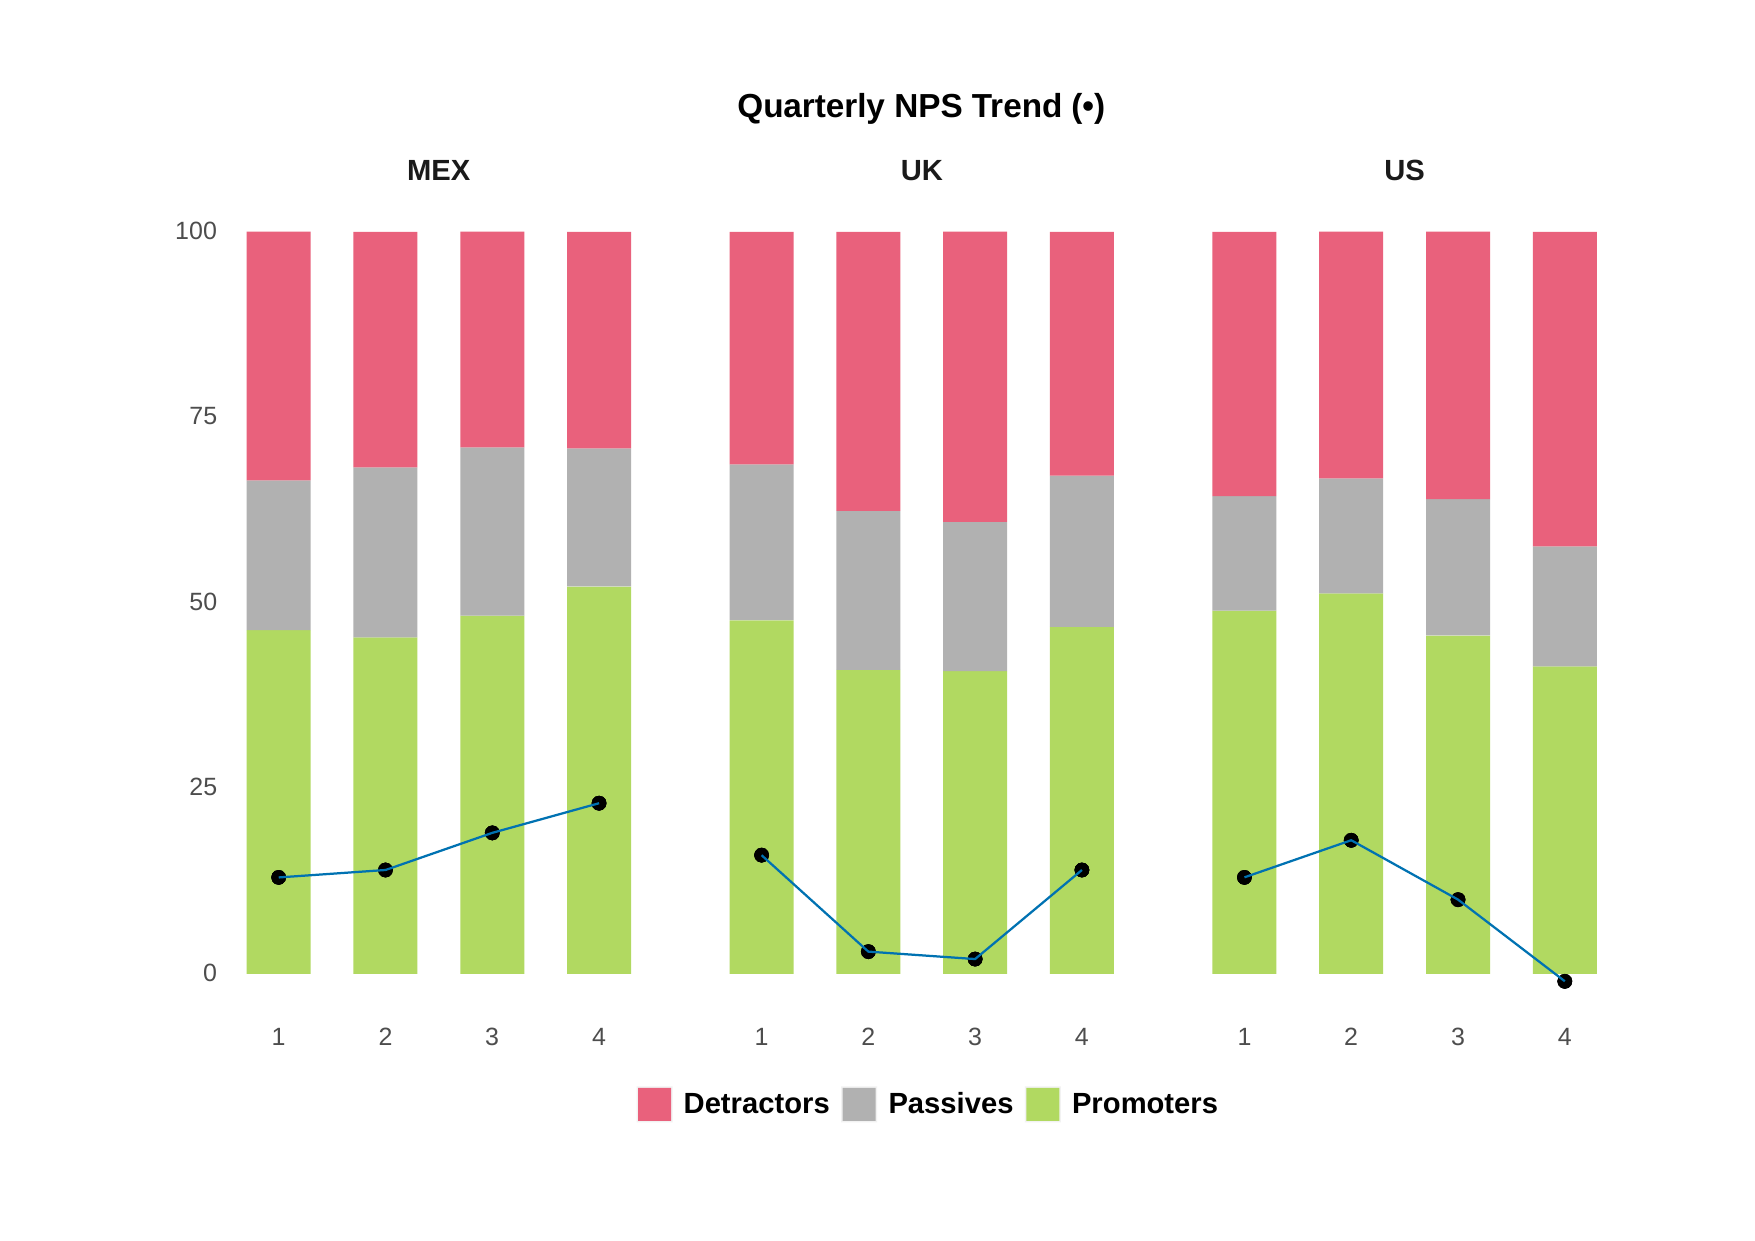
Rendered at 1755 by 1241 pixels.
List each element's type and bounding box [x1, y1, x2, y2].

text_box [127, 94, 1628, 1146]
